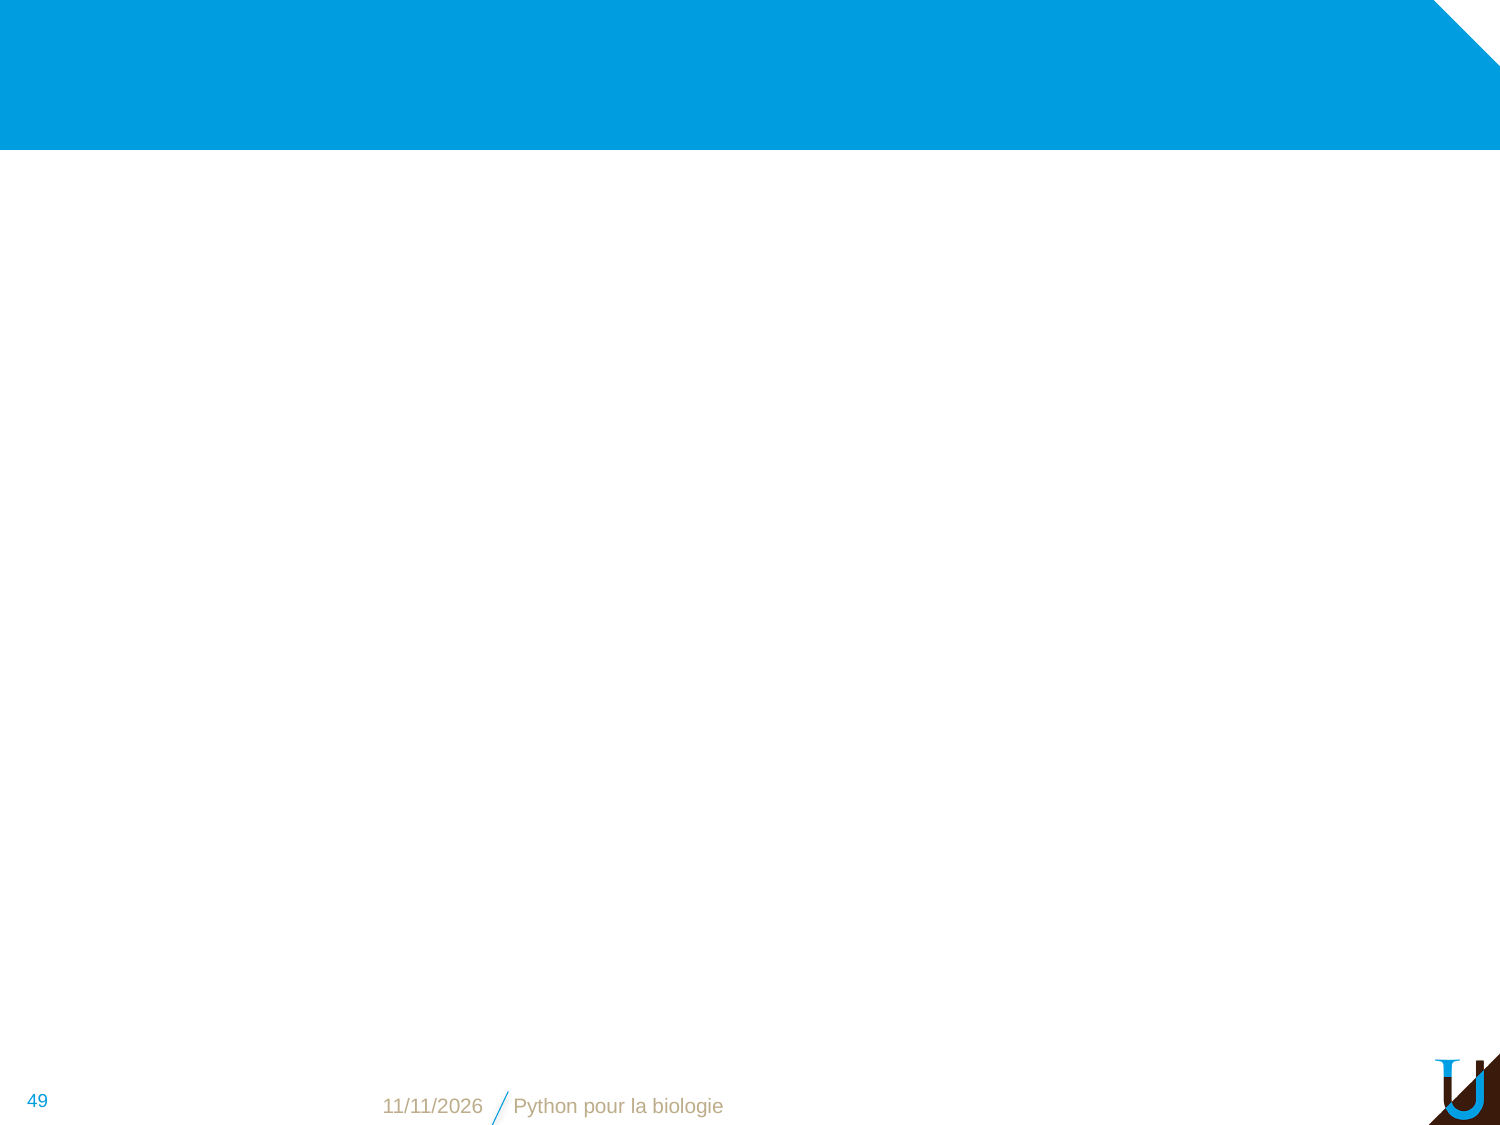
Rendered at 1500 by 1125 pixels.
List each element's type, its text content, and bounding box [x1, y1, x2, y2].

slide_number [147, 1091, 498, 1125]
slide_number 49 [0, 1074, 75, 1125]
footer Python pour la biologie [498, 1091, 1362, 1125]
picture [1425, 1050, 1500, 1125]
